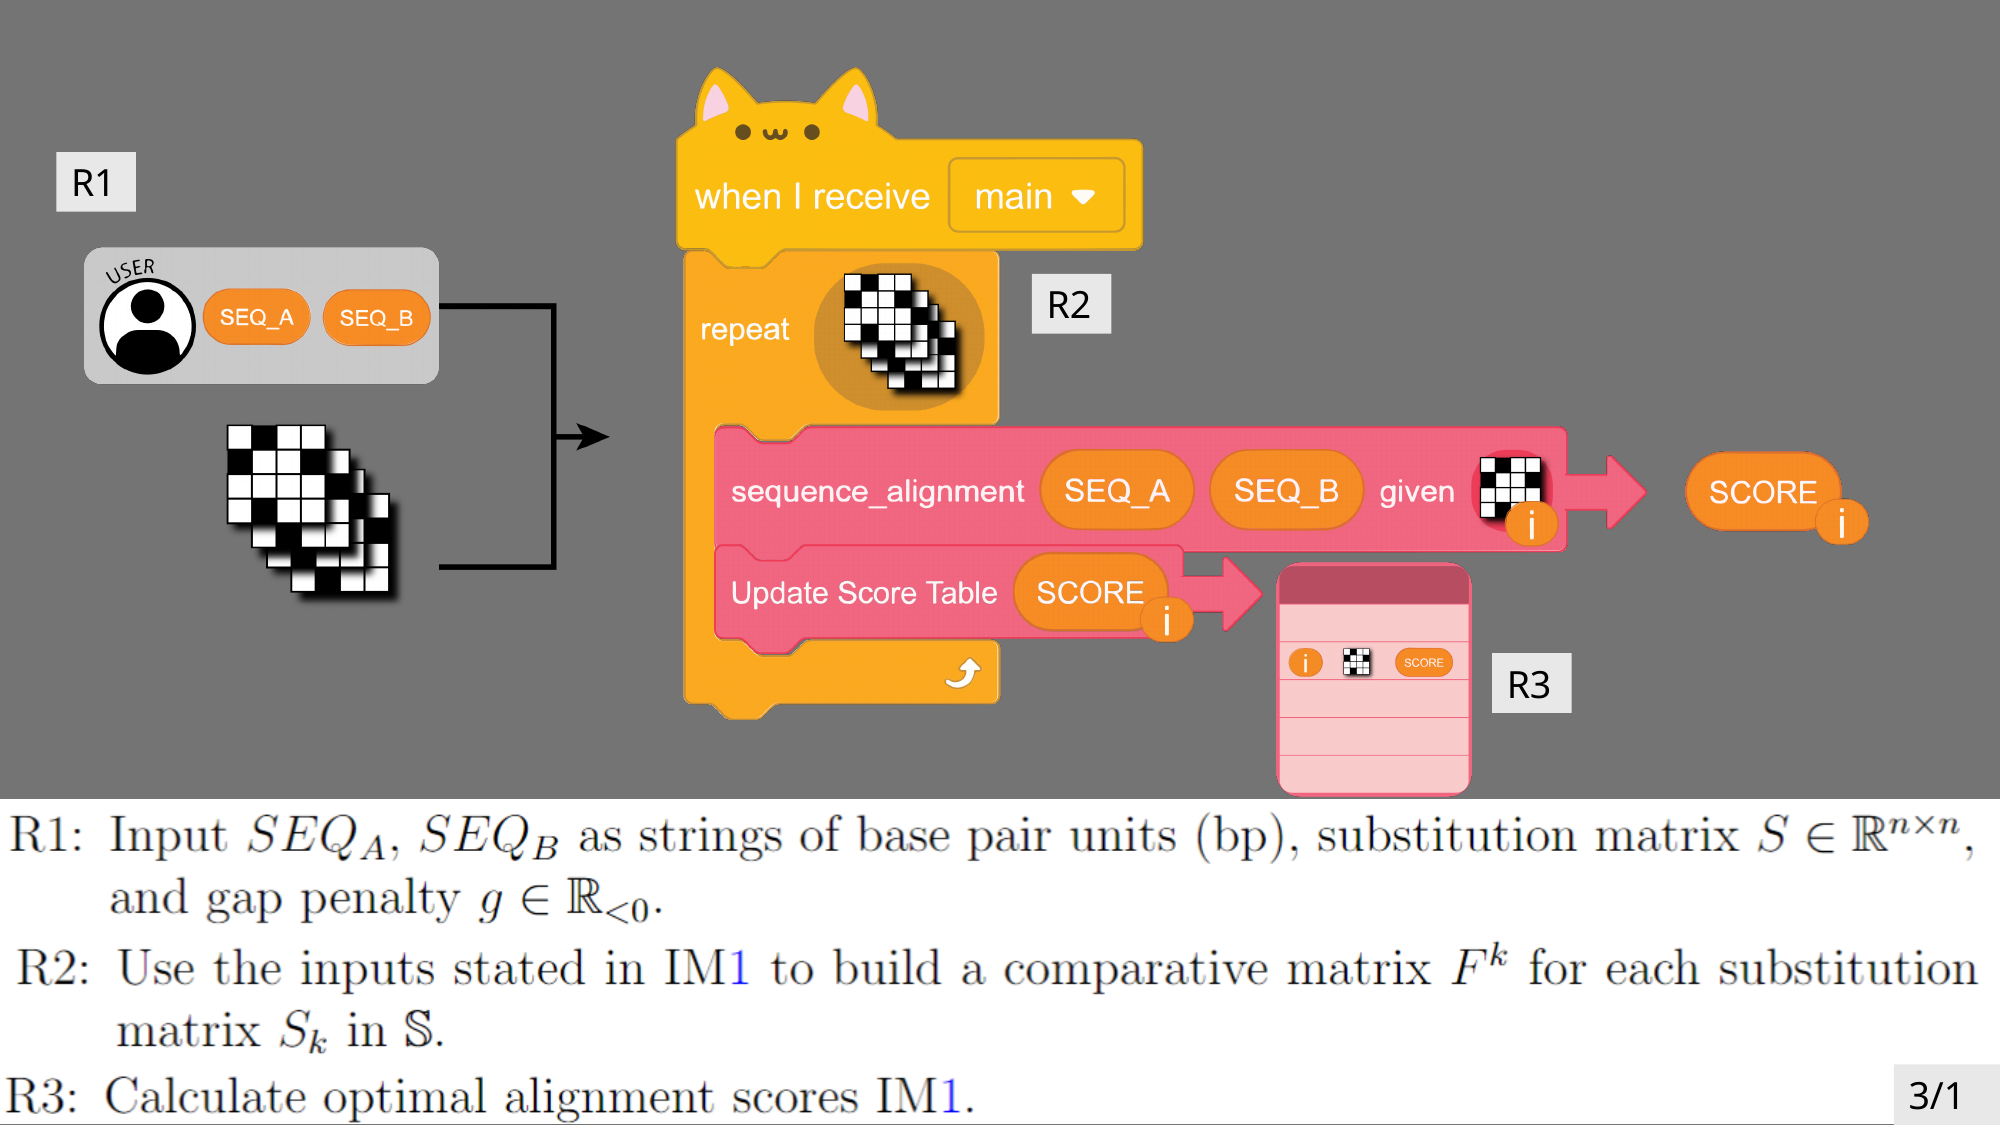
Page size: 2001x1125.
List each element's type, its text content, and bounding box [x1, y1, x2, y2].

text_box R2 [1031, 273, 1112, 334]
picture [83, 247, 610, 670]
picture [0, 799, 2000, 1125]
text_box R1 [56, 152, 136, 212]
text_box R3 [1492, 653, 1572, 713]
picture [674, 67, 1647, 797]
picture [1684, 450, 1870, 545]
